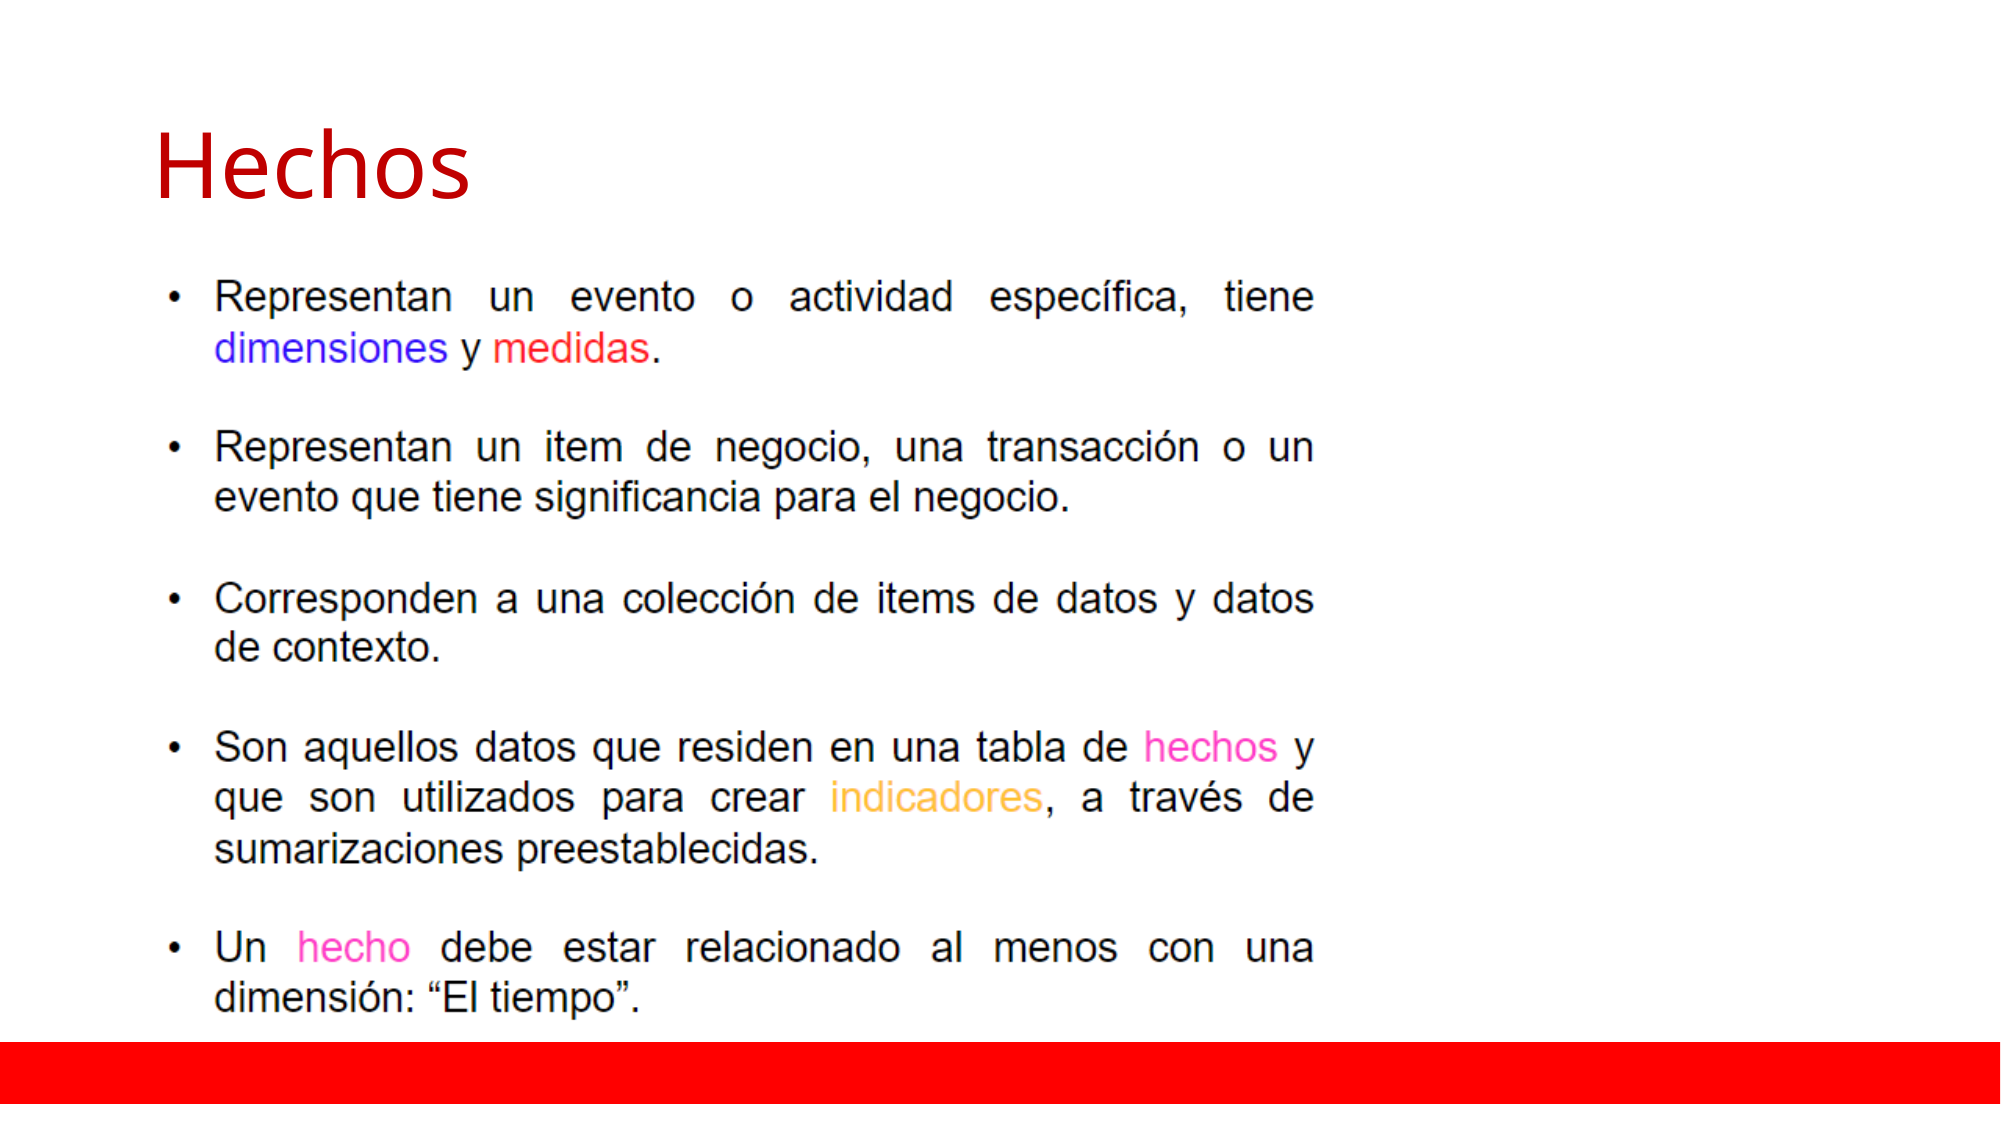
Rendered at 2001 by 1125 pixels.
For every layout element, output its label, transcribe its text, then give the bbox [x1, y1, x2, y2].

title Hechos [137, 59, 1863, 278]
picture [137, 277, 1351, 1042]
